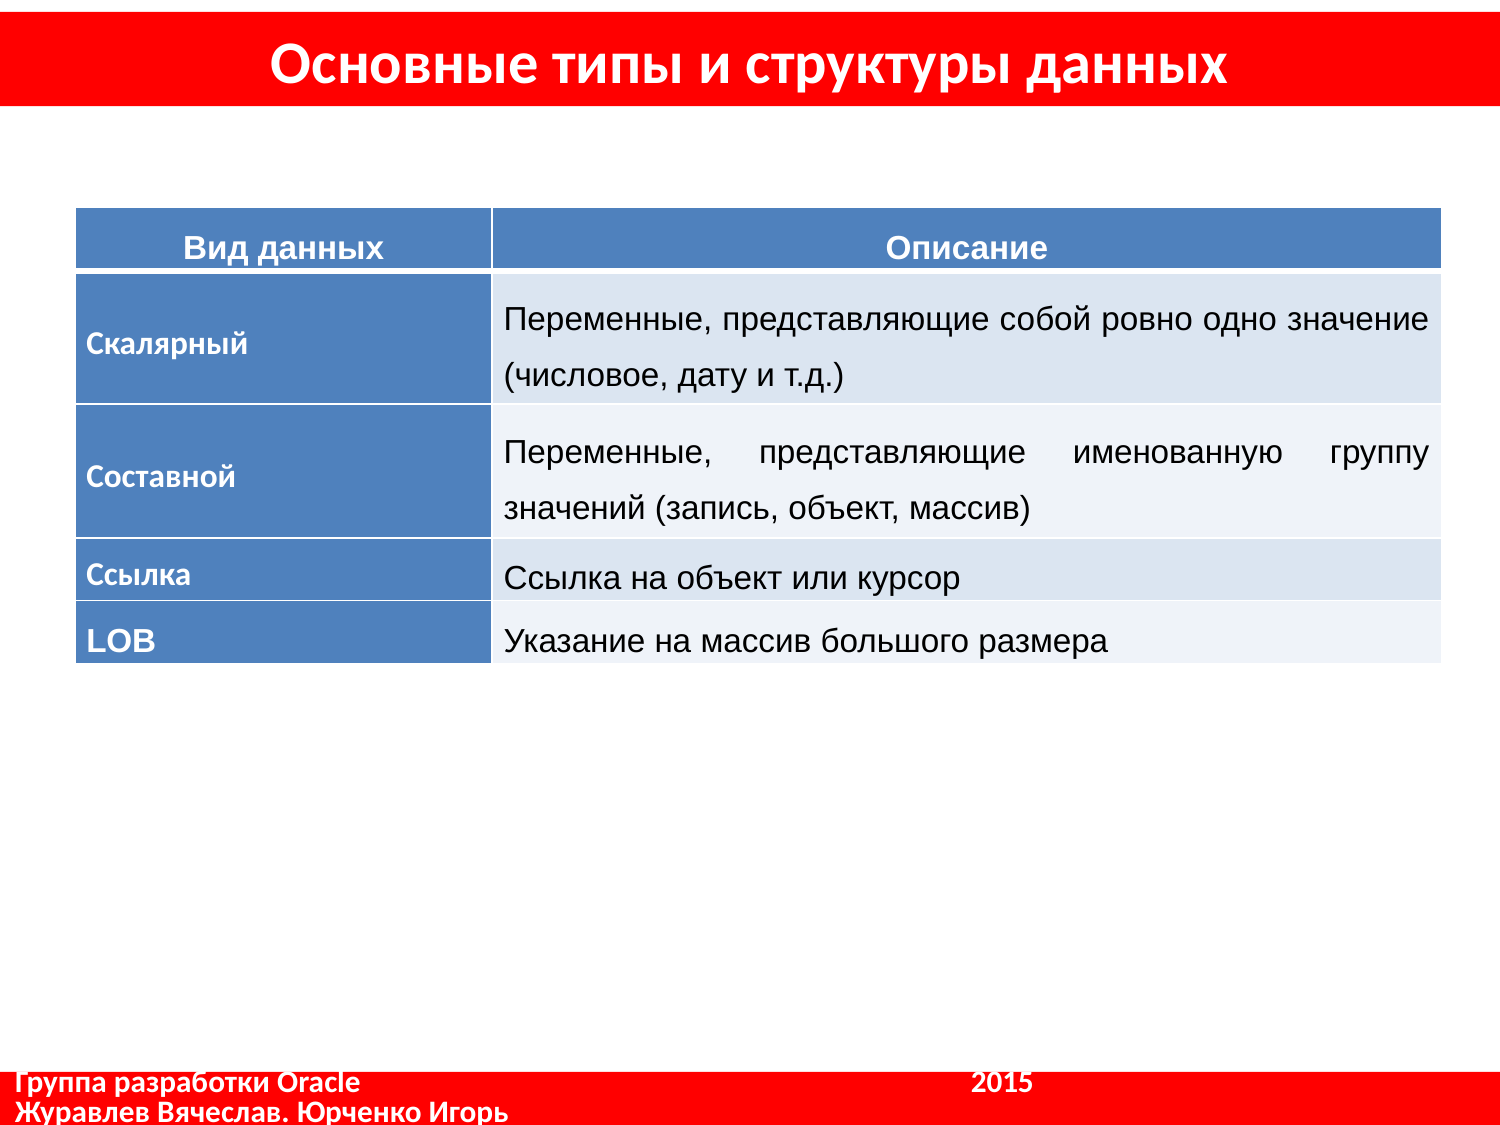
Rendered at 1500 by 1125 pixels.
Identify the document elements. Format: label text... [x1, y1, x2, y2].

table_header Описание [493, 208, 1441, 268]
table_cell Переменные, представляющие собой ровно одно значение (числовое, дату и т.д.) [493, 274, 1441, 403]
table_cell Указание на массив большого размера [493, 601, 1441, 663]
table_header Вид данных [76, 208, 491, 268]
table_cell Переменные, представляющие именованную группу значений (запись, объект, массив) [493, 405, 1441, 537]
title Основные типы и структуры данных [0, 11, 1500, 107]
text_box Группа разработки Oracle 2015 Журавлев Вячеслав. Юрченко Игорь [0, 1071, 1500, 1125]
table_cell LOB [76, 601, 491, 663]
list [75, 146, 1478, 1005]
table_cell Скалярный [76, 274, 491, 403]
table_cell Составной [76, 405, 491, 537]
table_cell Ссылка [76, 539, 491, 600]
table_cell Ссылка на объект или курсор [493, 539, 1441, 600]
